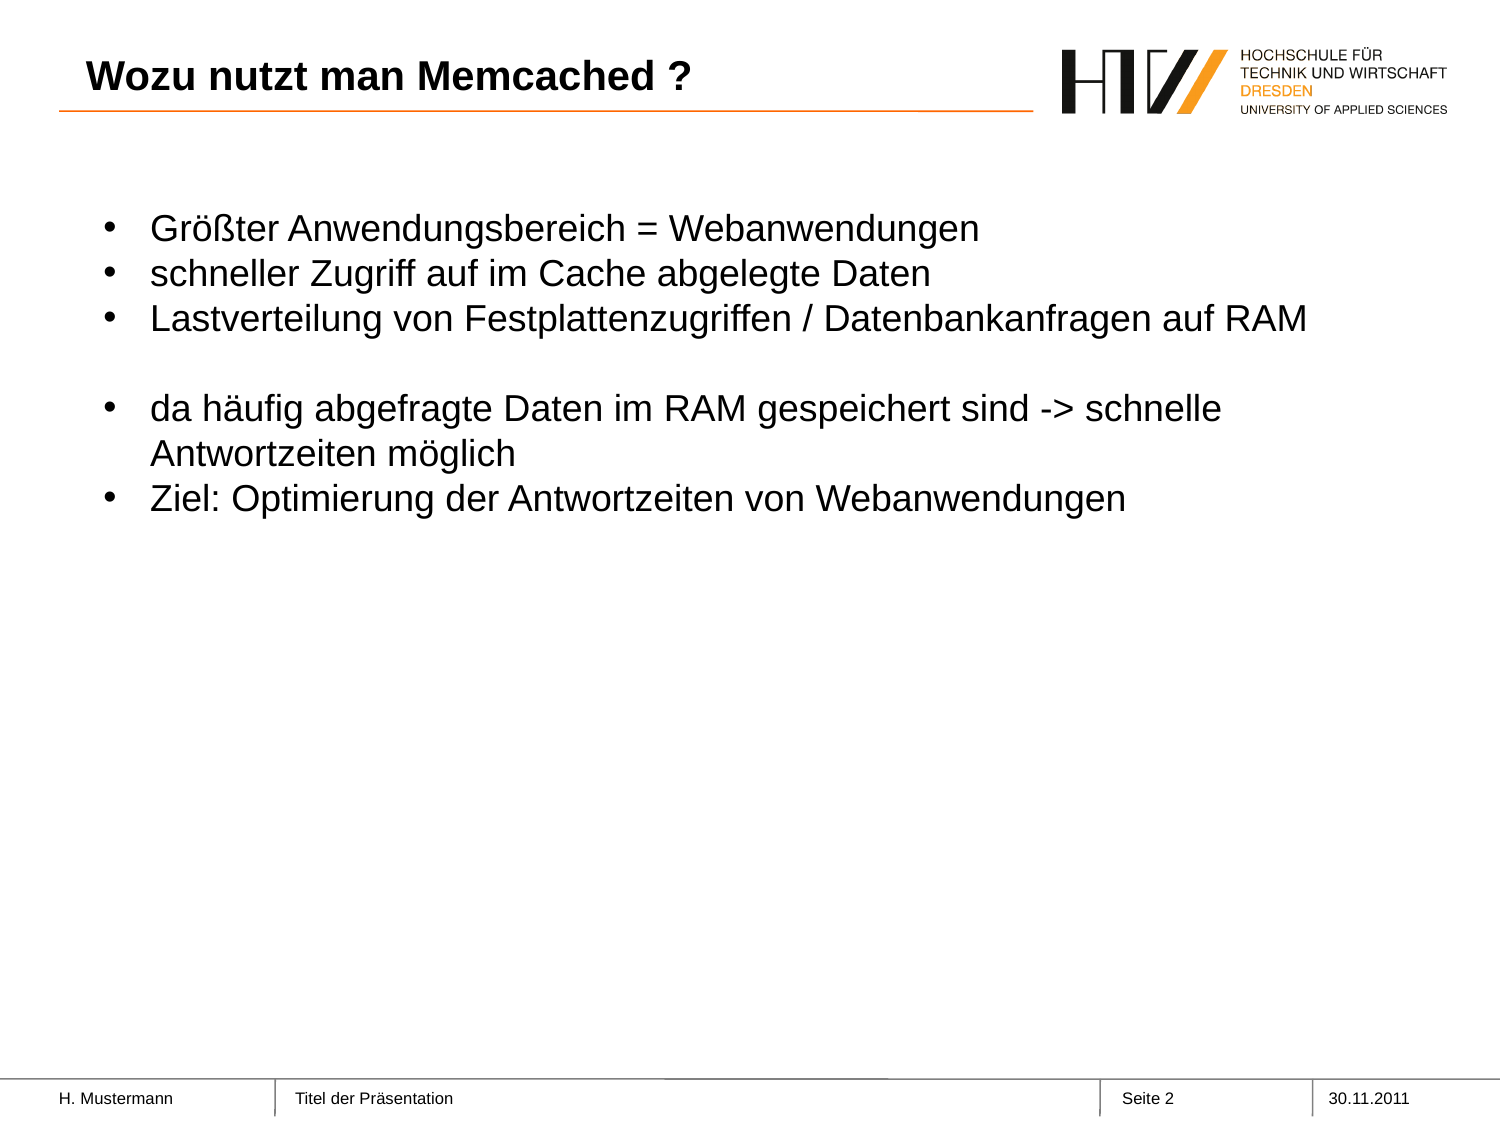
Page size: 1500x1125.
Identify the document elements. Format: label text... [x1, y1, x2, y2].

text_box Größter Anwendungsbereich = Webanwendungen schneller Zugriff auf im Cache abgelegte Daten Lastverteilung von Festplattenzugriffen / Datenbankanfragen auf RAM da häufig abgefragte Daten im RAM gespeichert sind -> schnelle Antwortzeiten möglich Ziel: Optimierung der Antwortzeiten von Webanwendungen [88, 196, 1436, 641]
title Wozu nutzt man Memcached ? [70, 29, 1040, 117]
picture [1062, 47, 1447, 114]
